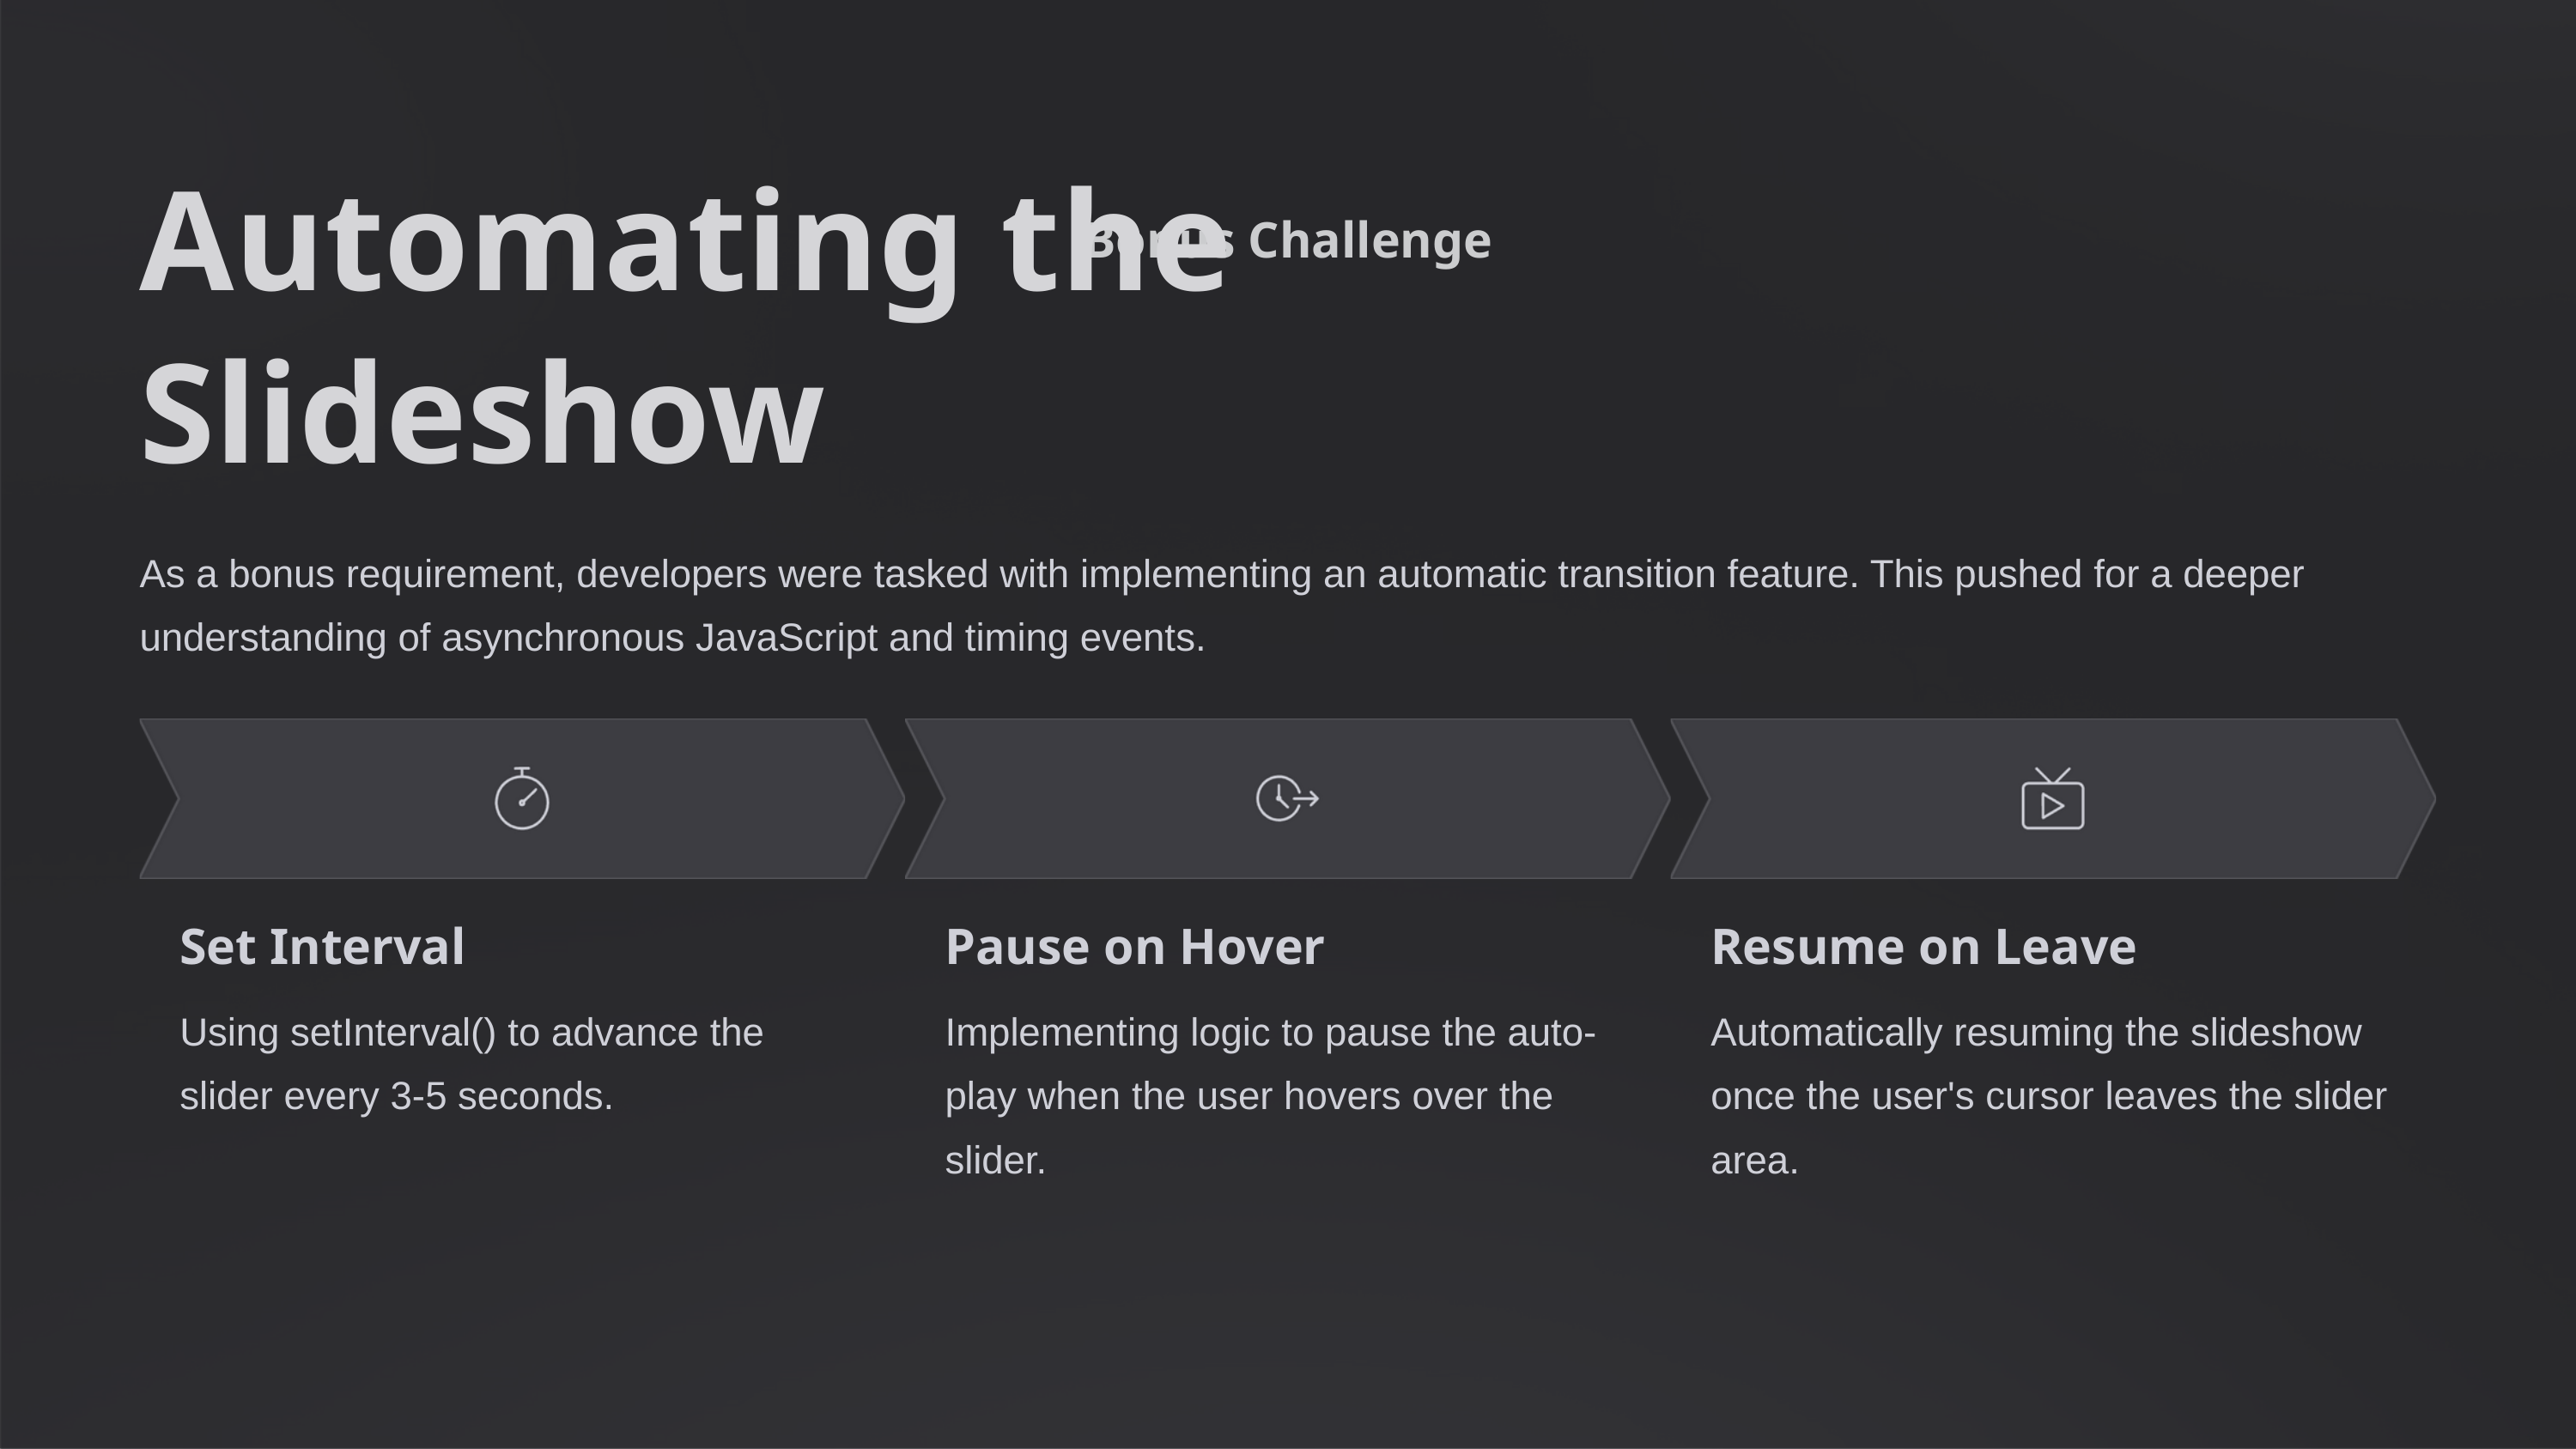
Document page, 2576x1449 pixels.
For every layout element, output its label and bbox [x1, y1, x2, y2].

text_box [1670, 718, 2437, 879]
text_box [0, 0, 2576, 1449]
text_box [139, 718, 902, 879]
text_box [904, 718, 1668, 879]
